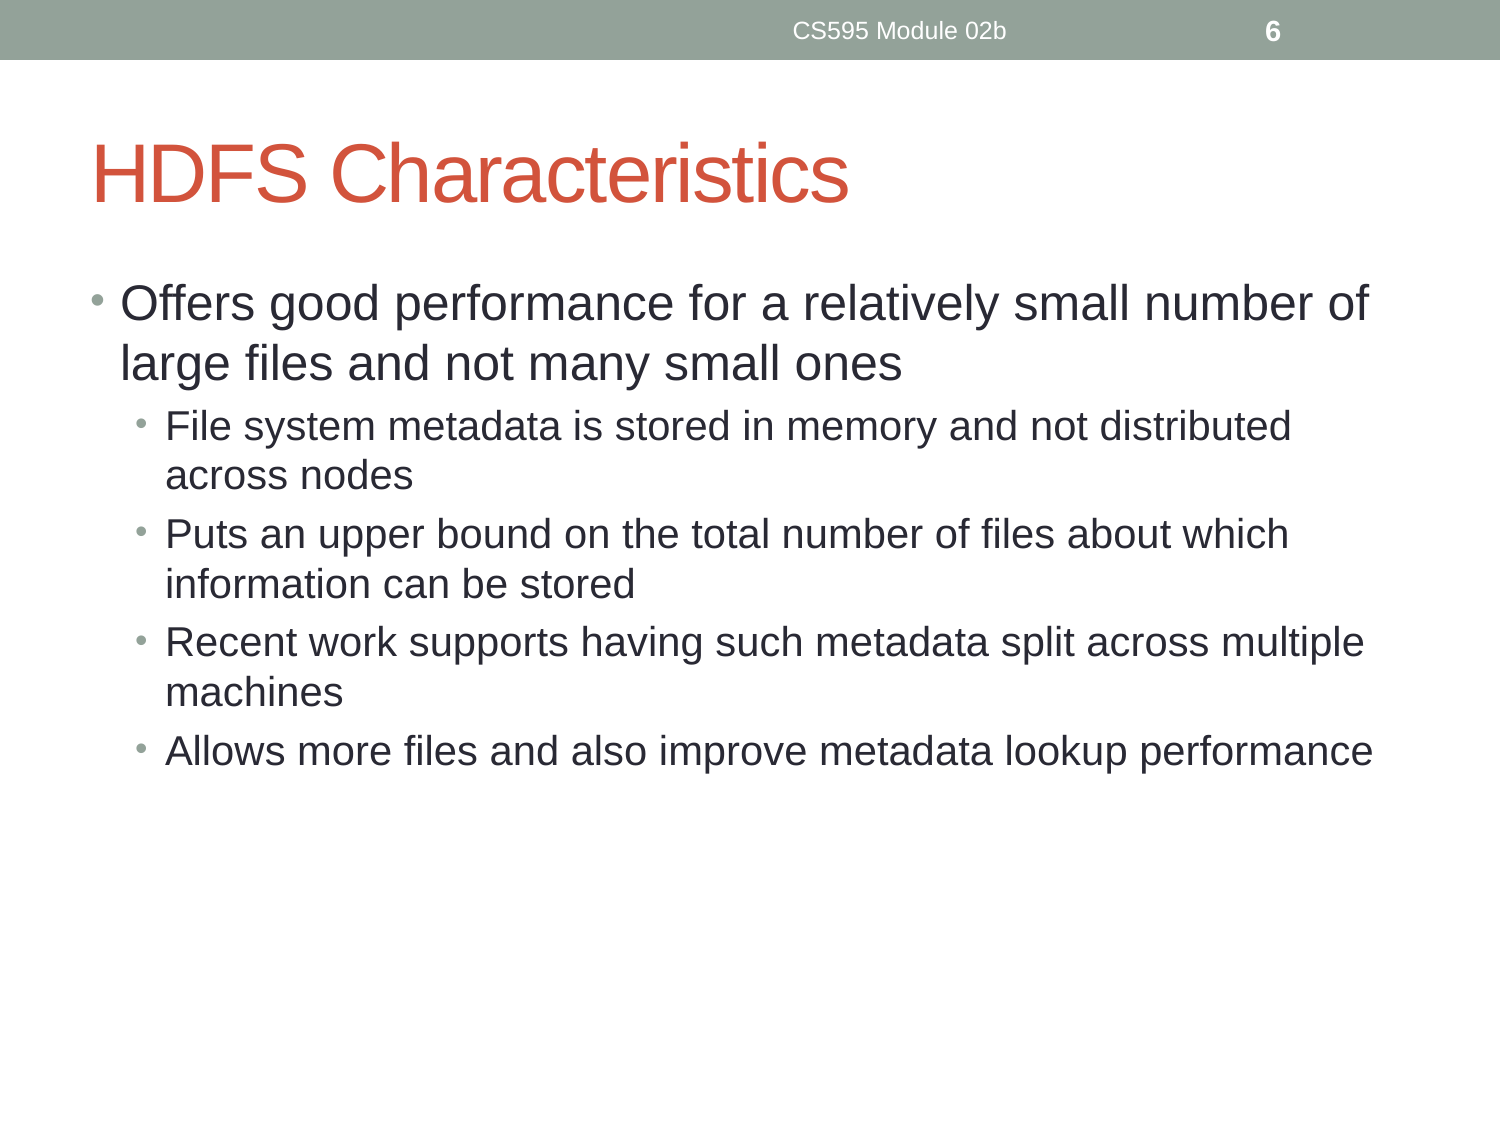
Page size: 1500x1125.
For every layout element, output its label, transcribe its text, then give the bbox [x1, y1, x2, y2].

footer CS595 Module 02b [562, 3, 1238, 57]
list Offers good performance for a relatively small number of large files and not many small ones File system metadata is stored in memory and not distributed across nodes Puts an upper bound on the total number of files about which information can be stored Recent work supports having such metadata split across multiple machines Allows more files and also improve metadata lookup performance [75, 262, 1425, 1063]
slide_number 6 [1250, 3, 1425, 57]
title HDFS Characteristics [75, 87, 1425, 250]
